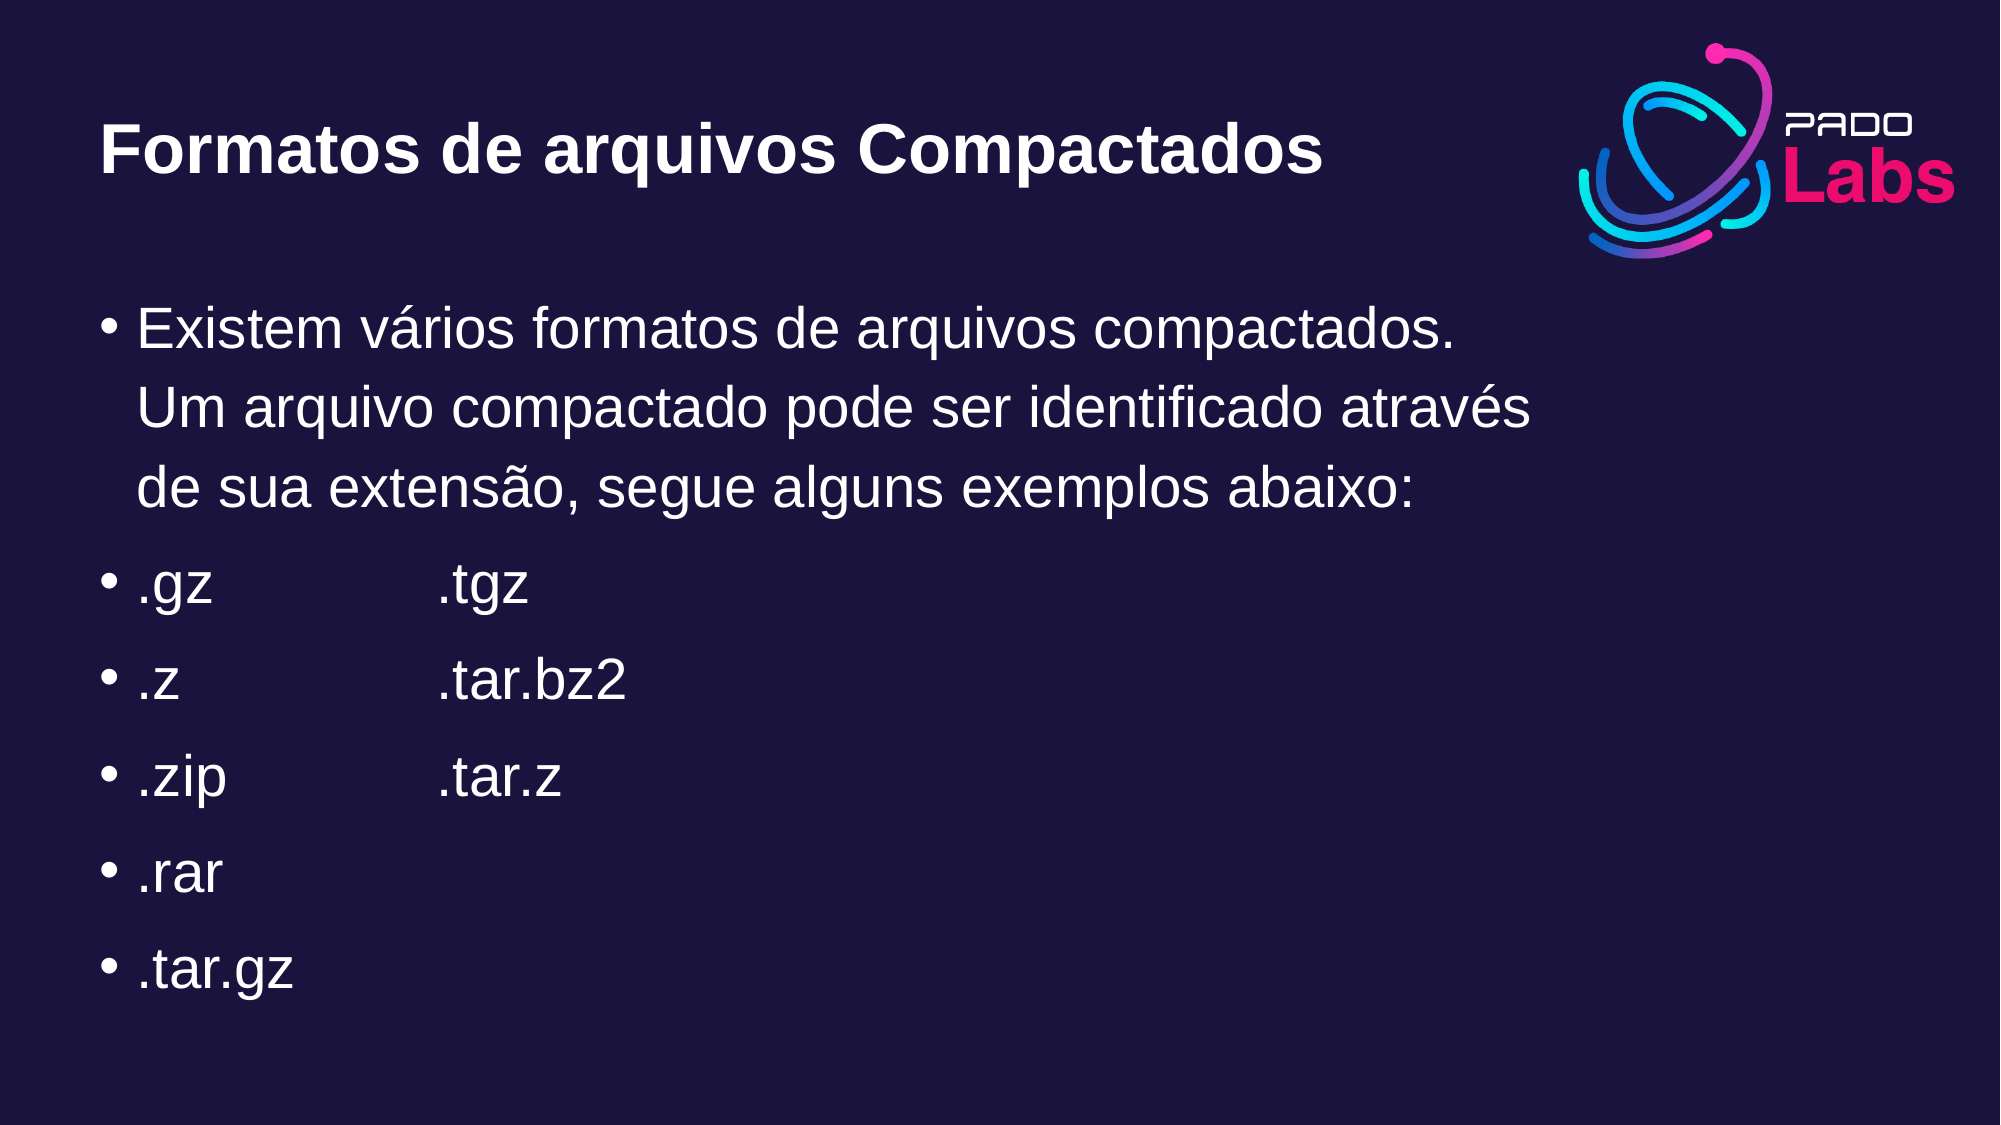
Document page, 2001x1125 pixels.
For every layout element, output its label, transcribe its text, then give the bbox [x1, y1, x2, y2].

title Formatos de arquivos Compactados [84, 84, 1561, 218]
list Existem vários formatos de arquivos compactados. Um arquivo compactado pode ser identificado através de sua extensão, segue alguns exemplos abaixo: .gz .tgz .z .tar.bz2 .zip .tar.z .rar .tar.gz [84, 272, 1561, 1079]
picture [1578, 43, 1956, 259]
